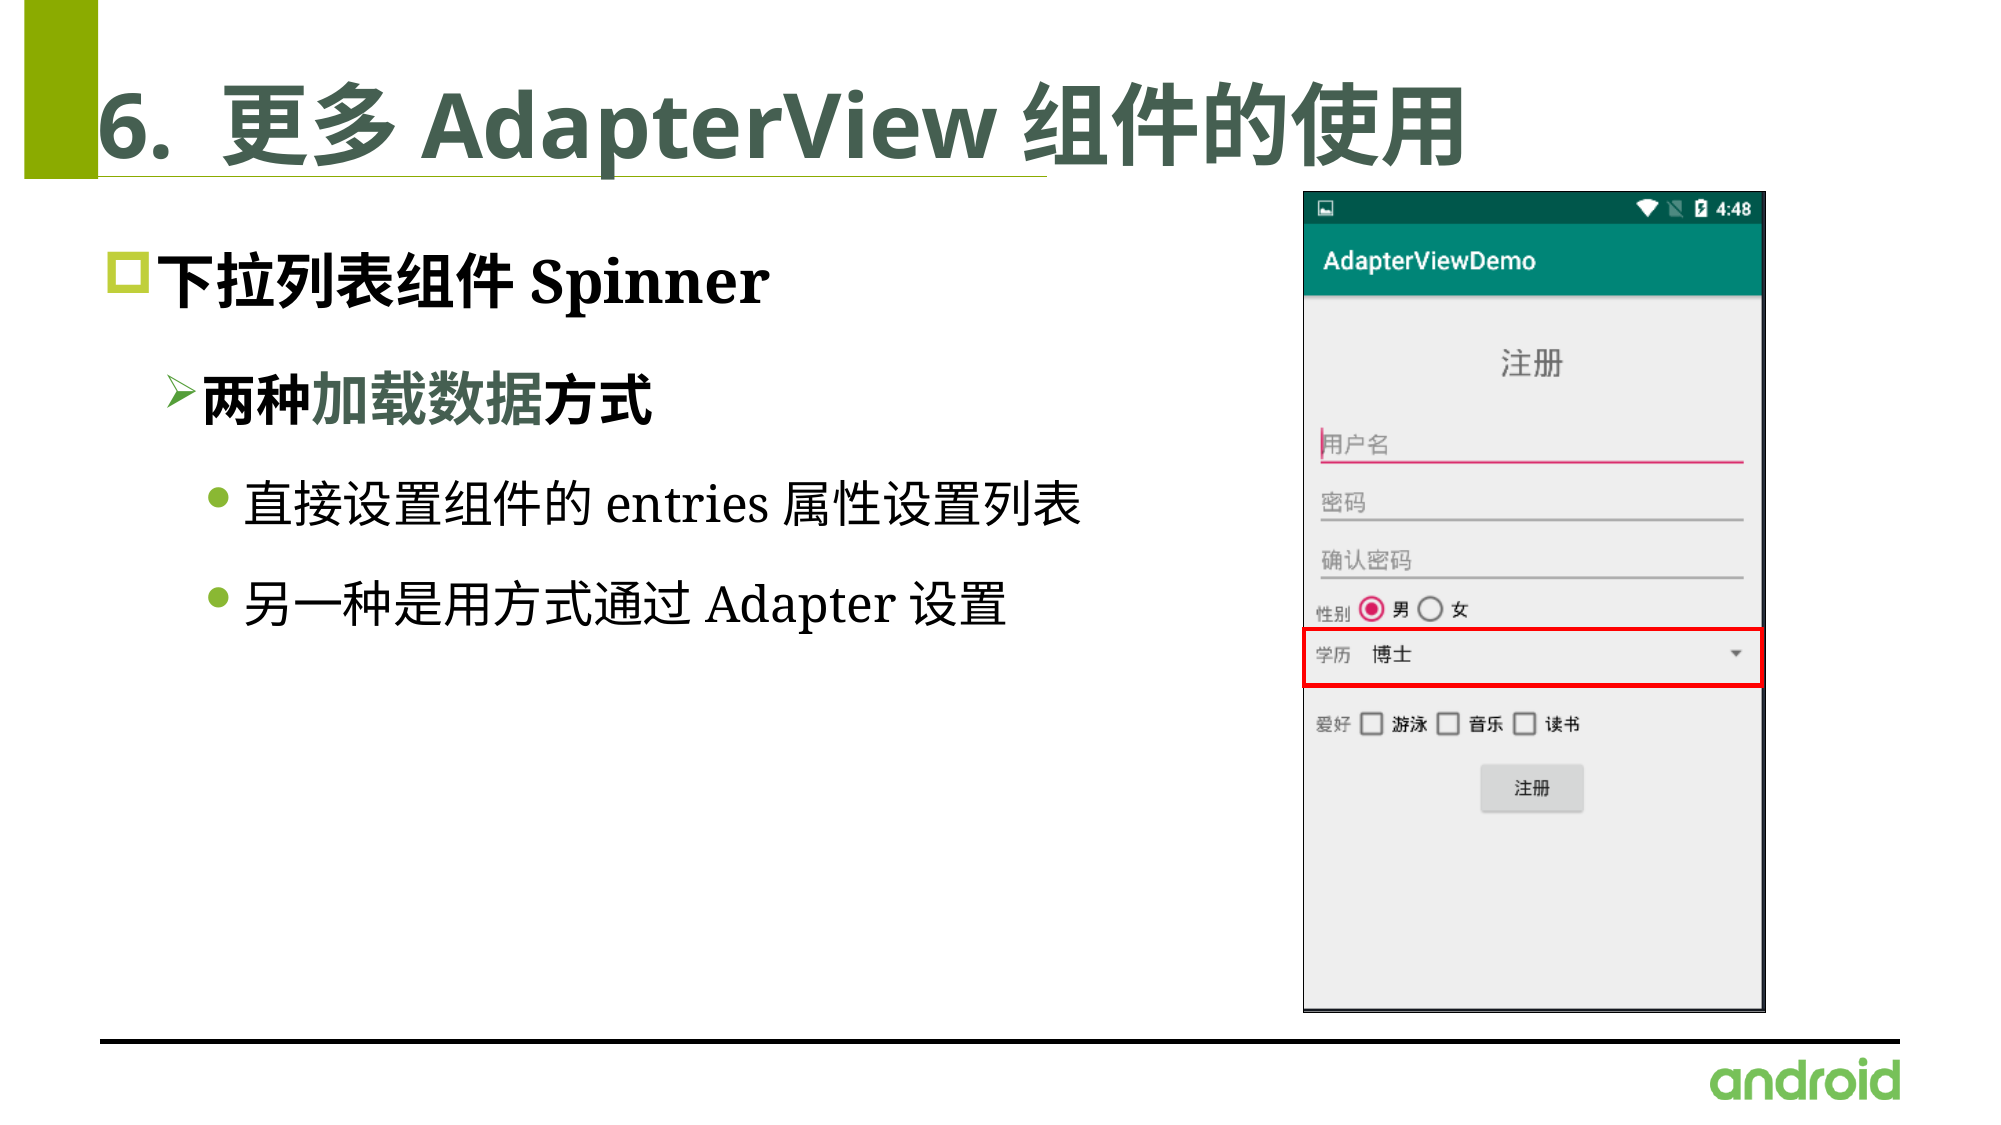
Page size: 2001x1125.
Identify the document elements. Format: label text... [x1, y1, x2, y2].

list 下拉列表组件Spinner 两种加载数据方式 直接设置组件的entries属性设置列表 另一种是用方式通过Adapter设置 [91, 201, 1892, 1042]
title 6. 更多AdapterView组件的使用 [97, 0, 1898, 177]
picture [1710, 1057, 1900, 1100]
picture [1303, 191, 1766, 1013]
